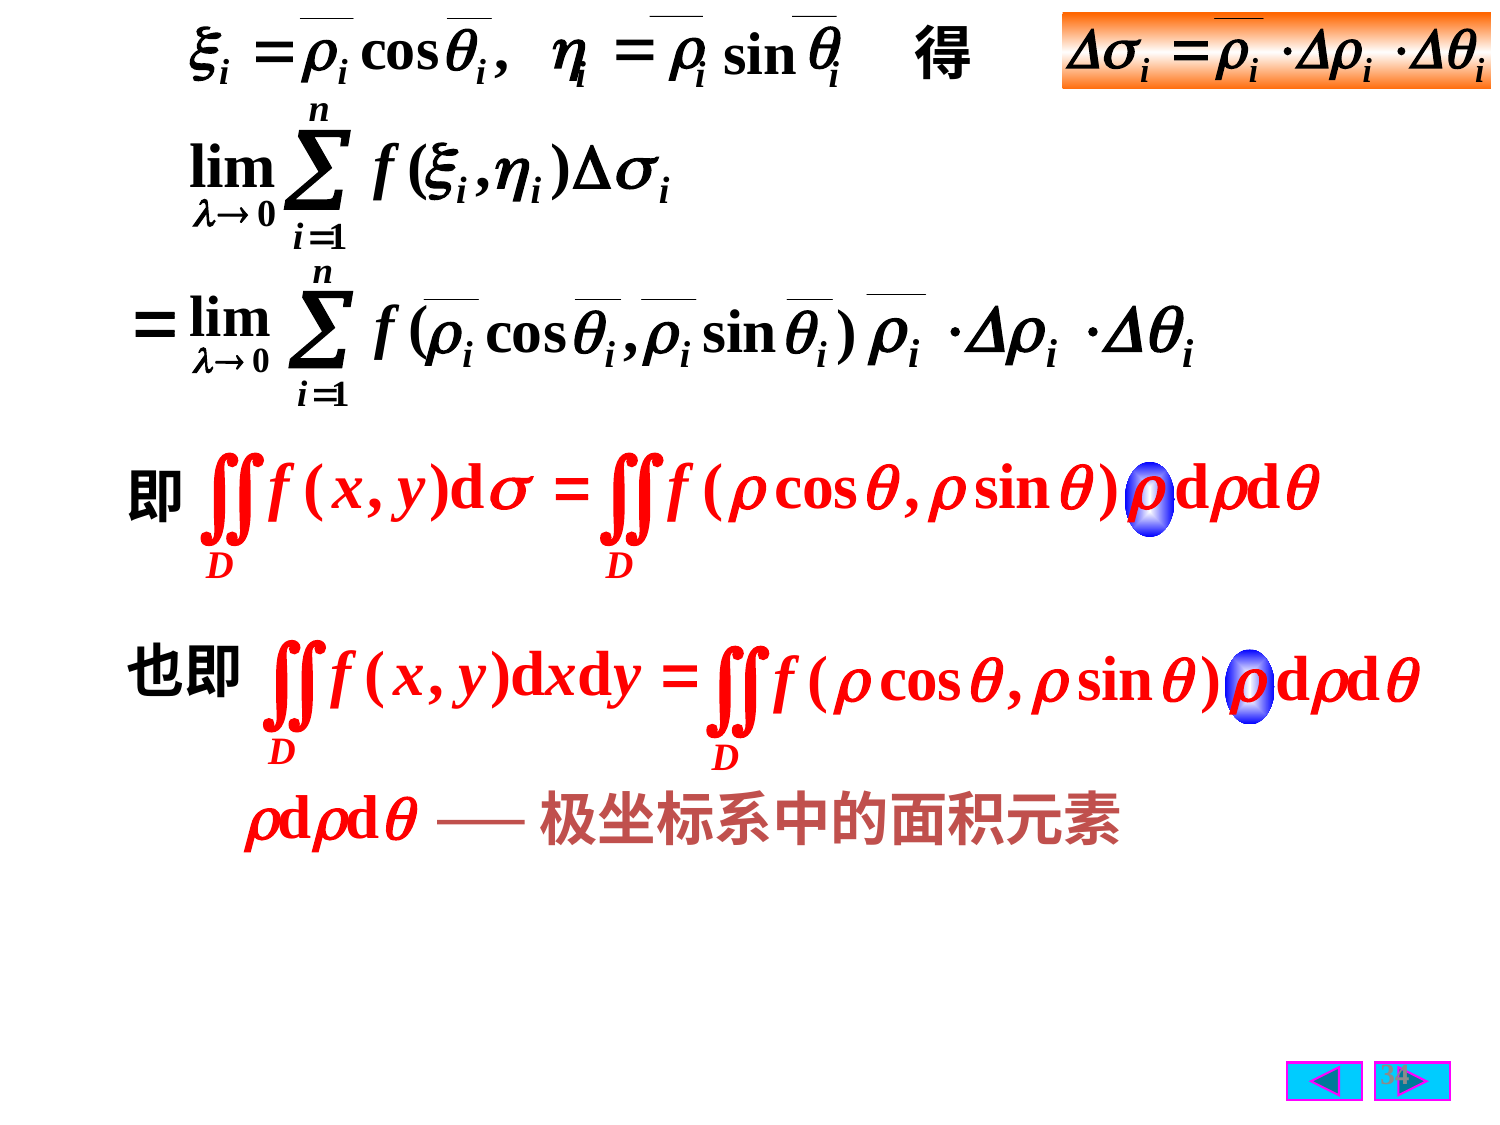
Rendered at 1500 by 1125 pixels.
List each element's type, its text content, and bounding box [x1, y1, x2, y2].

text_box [186, 86, 675, 256]
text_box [586, 436, 1325, 584]
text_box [1062, 12, 1492, 89]
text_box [186, 436, 585, 584]
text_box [436, 774, 1163, 860]
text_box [861, 286, 1200, 375]
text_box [186, 11, 513, 92]
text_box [532, 6, 842, 96]
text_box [186, 286, 275, 379]
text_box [238, 790, 424, 856]
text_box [419, 292, 635, 375]
slide_number 34 [1074, 1042, 1425, 1103]
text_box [692, 629, 1425, 775]
text_box 得 [899, 8, 1100, 164]
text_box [249, 624, 698, 769]
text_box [286, 249, 433, 413]
text_box 也即 [112, 626, 245, 712]
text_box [124, 311, 175, 344]
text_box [636, 292, 861, 375]
text_box 即 [112, 451, 181, 537]
